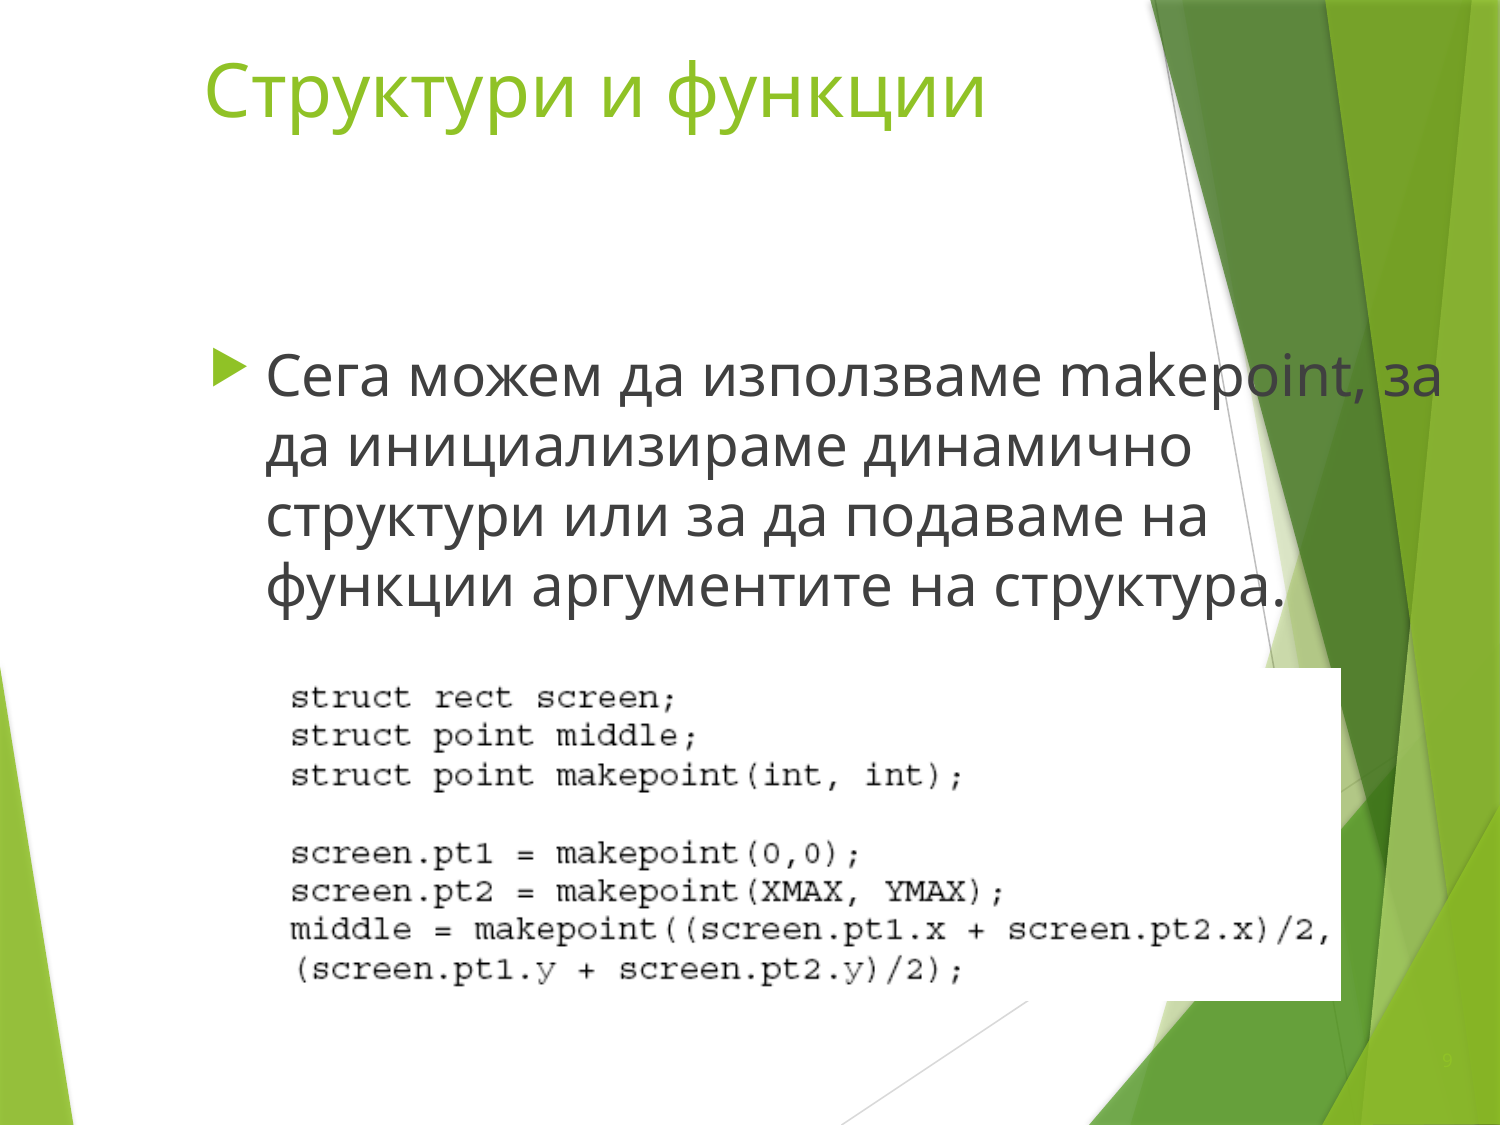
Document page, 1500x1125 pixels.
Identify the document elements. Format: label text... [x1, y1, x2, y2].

slide_number 9 [1155, 1024, 1468, 1100]
title Структури и функции [188, 35, 1468, 275]
picture [277, 668, 1342, 1002]
list Сега можем да използваме makepoint, за да инициализираме динамично структури или за да подаваме на функции аргументите на структура. [193, 331, 1469, 656]
